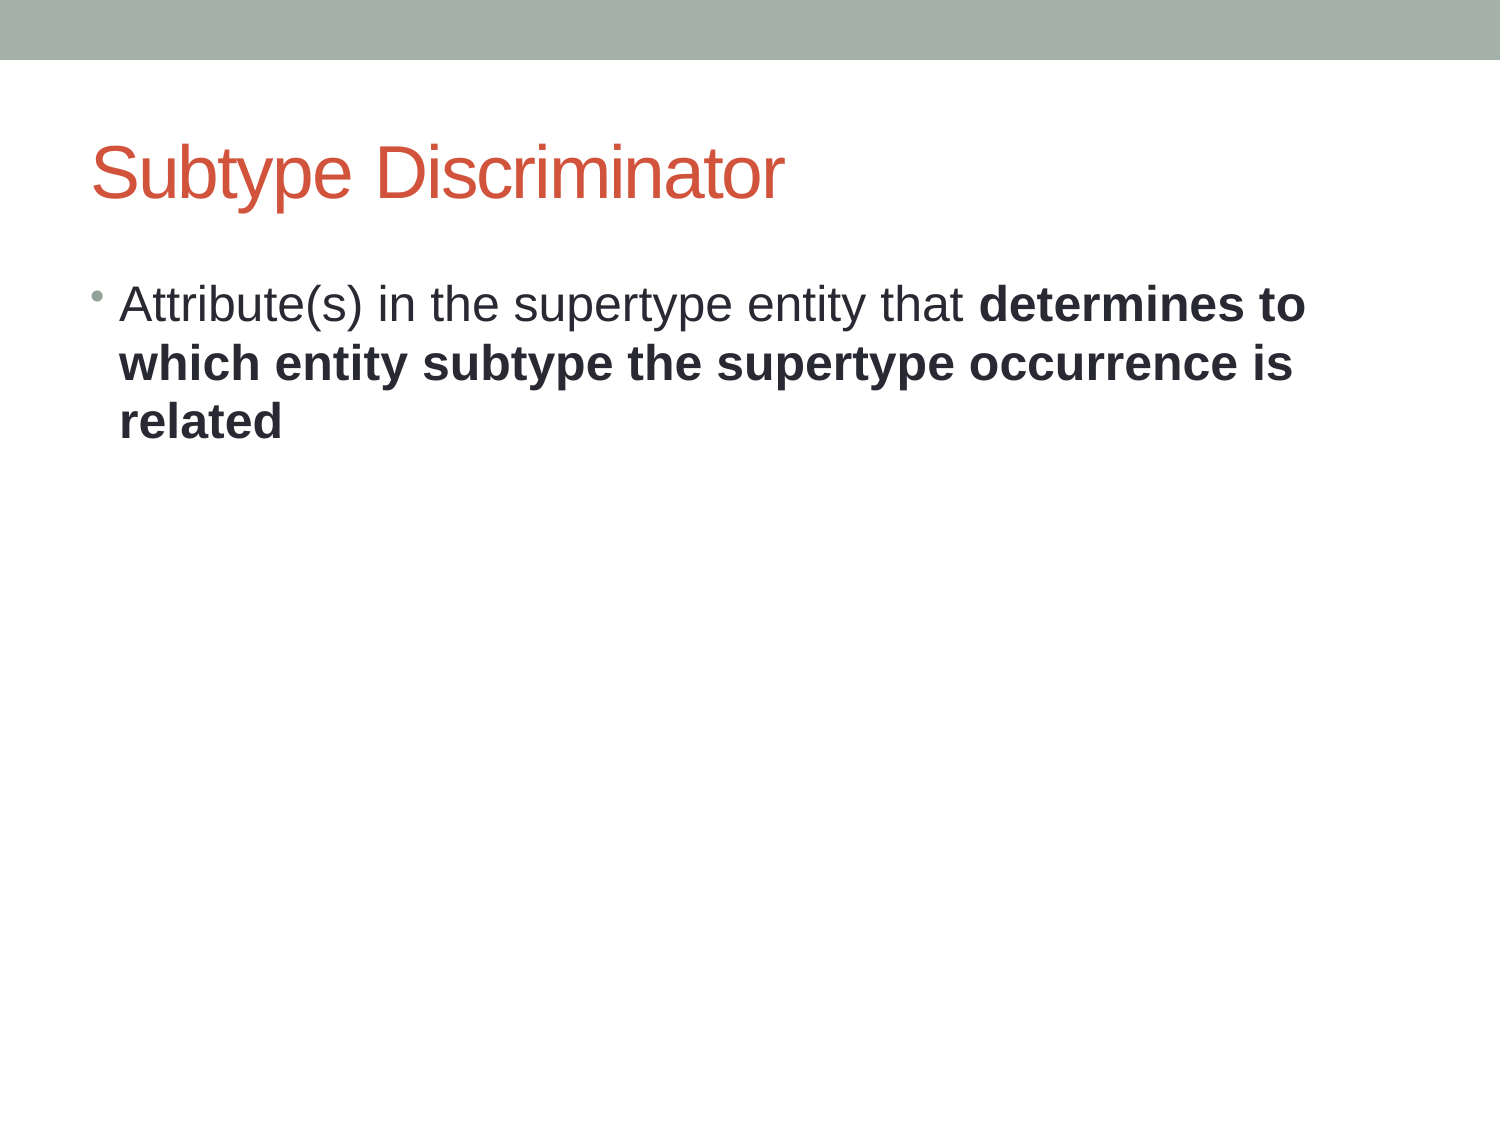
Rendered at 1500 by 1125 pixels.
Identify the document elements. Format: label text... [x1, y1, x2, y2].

title Subtype Discriminator [87, 82, 1413, 312]
text_box Attribute(s) in the supertype entity that determines to which entity subtype the supertype occurrence is related [87, 273, 1406, 449]
